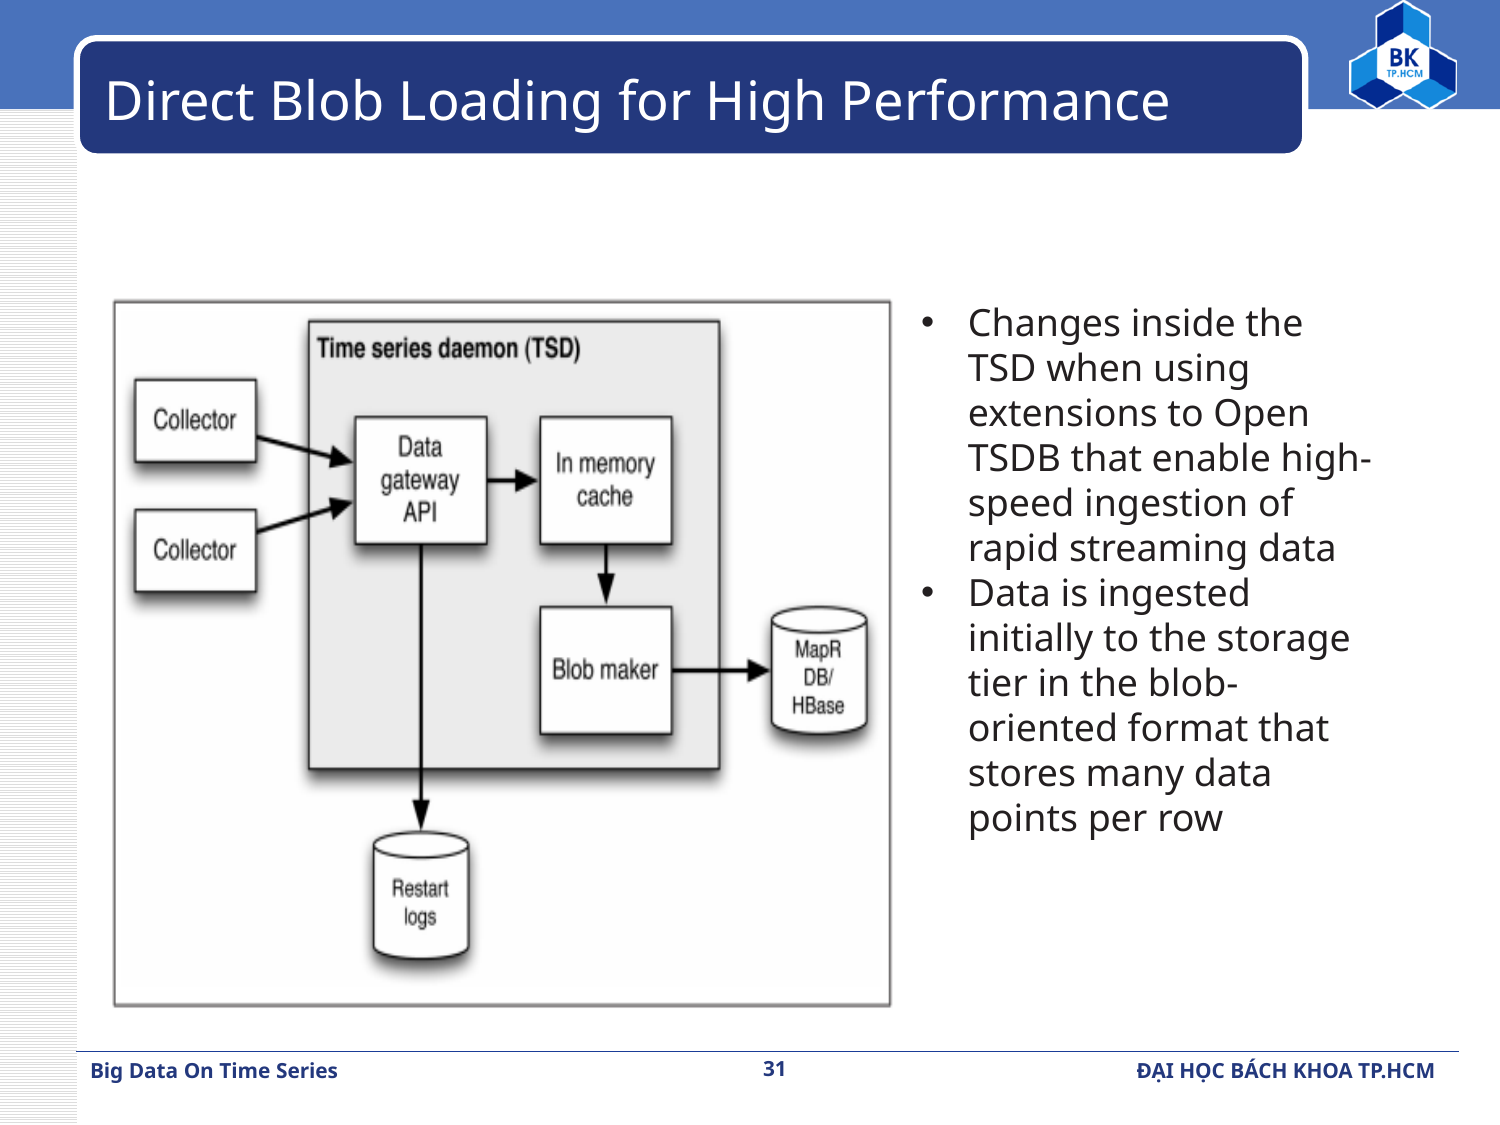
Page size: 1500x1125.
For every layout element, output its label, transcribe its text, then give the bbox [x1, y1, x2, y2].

title Direct Blob Loading for High Performance [89, 52, 1265, 145]
footer ĐẠI HỌC BÁCH KHOA TP.HCM [975, 1050, 1450, 1088]
slide_number 31 [600, 1047, 950, 1083]
slide_number Big Data On Time Series [75, 1050, 513, 1092]
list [102, 291, 907, 1021]
picture [1349, 0, 1457, 110]
text_box Changes inside the TSD when using extensions to Open TSDB that enable high-speed ingestion of rapid streaming data Data is ingested initially to the storage tier in the blob-oriented format that stores many data points per row [907, 291, 1397, 847]
